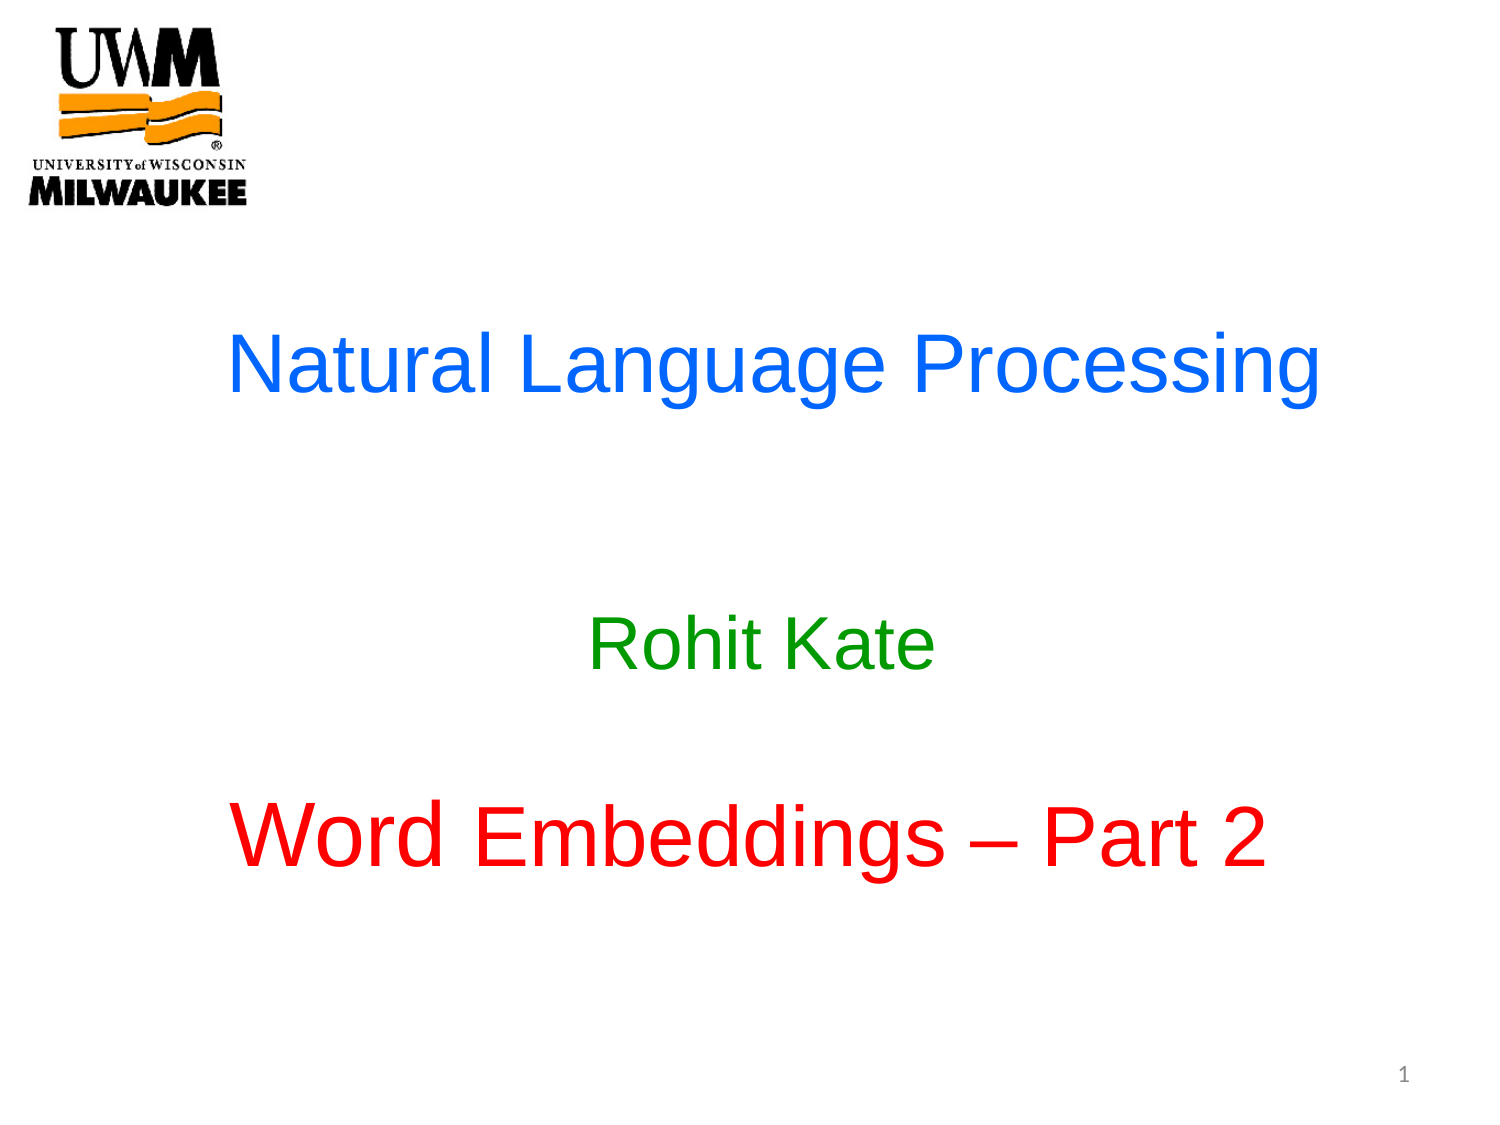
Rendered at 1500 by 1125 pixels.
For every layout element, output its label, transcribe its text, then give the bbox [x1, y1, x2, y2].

title Natural Language Processing [50, 238, 1500, 480]
subtitle Rohit Kate [537, 587, 988, 663]
picture [0, 0, 276, 235]
text_box Word Embeddings – Part 2 [24, 708, 1475, 950]
slide_number 1 [1074, 1042, 1425, 1103]
